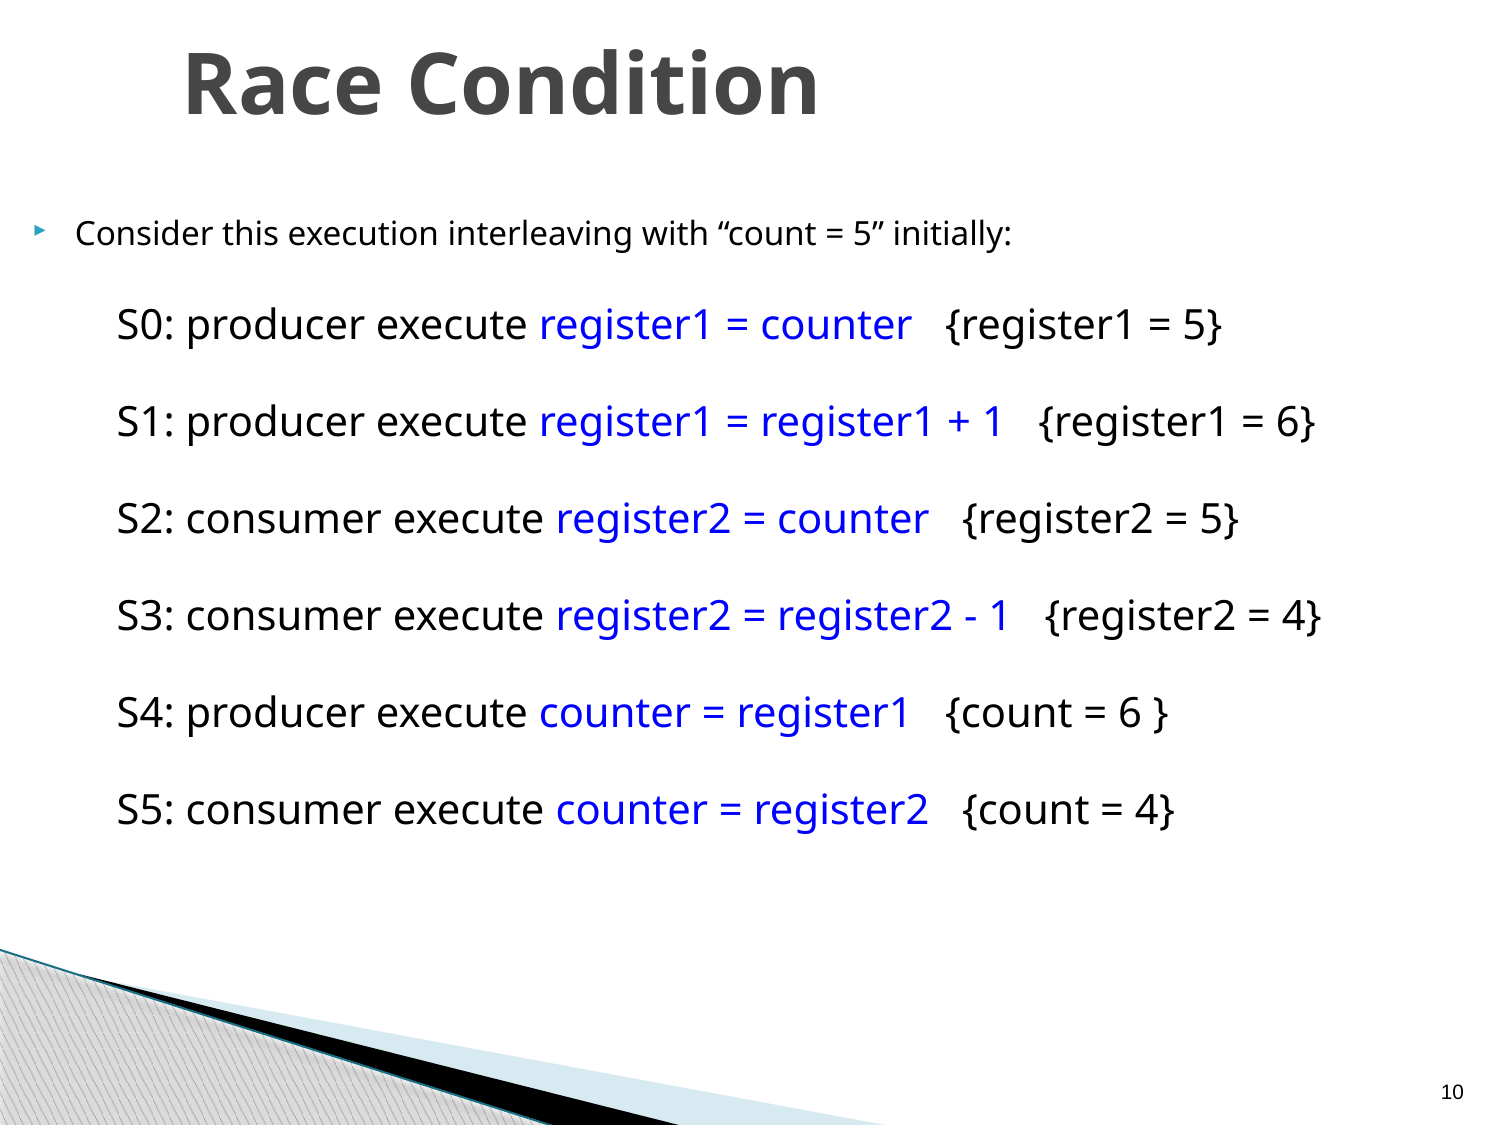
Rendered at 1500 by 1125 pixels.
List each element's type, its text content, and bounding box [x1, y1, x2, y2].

slide_number 10 [1418, 1051, 1479, 1112]
title Race Condition [171, 0, 1500, 161]
list Consider this execution interleaving with “count = 5” initially: S0: producer execute register1 = counter {register1 = 5} S1: producer execute register1 = register1 + 1 {register1 = 6} S2: consumer execute register2 = counter {register2 = 5} S3: consumer execute register2 = register2 - 1 {register2 = 4} S4: producer execute counter = register1 {count = 6 } S5: consumer execute counter = register2 {count = 4} [0, 209, 1460, 1059]
